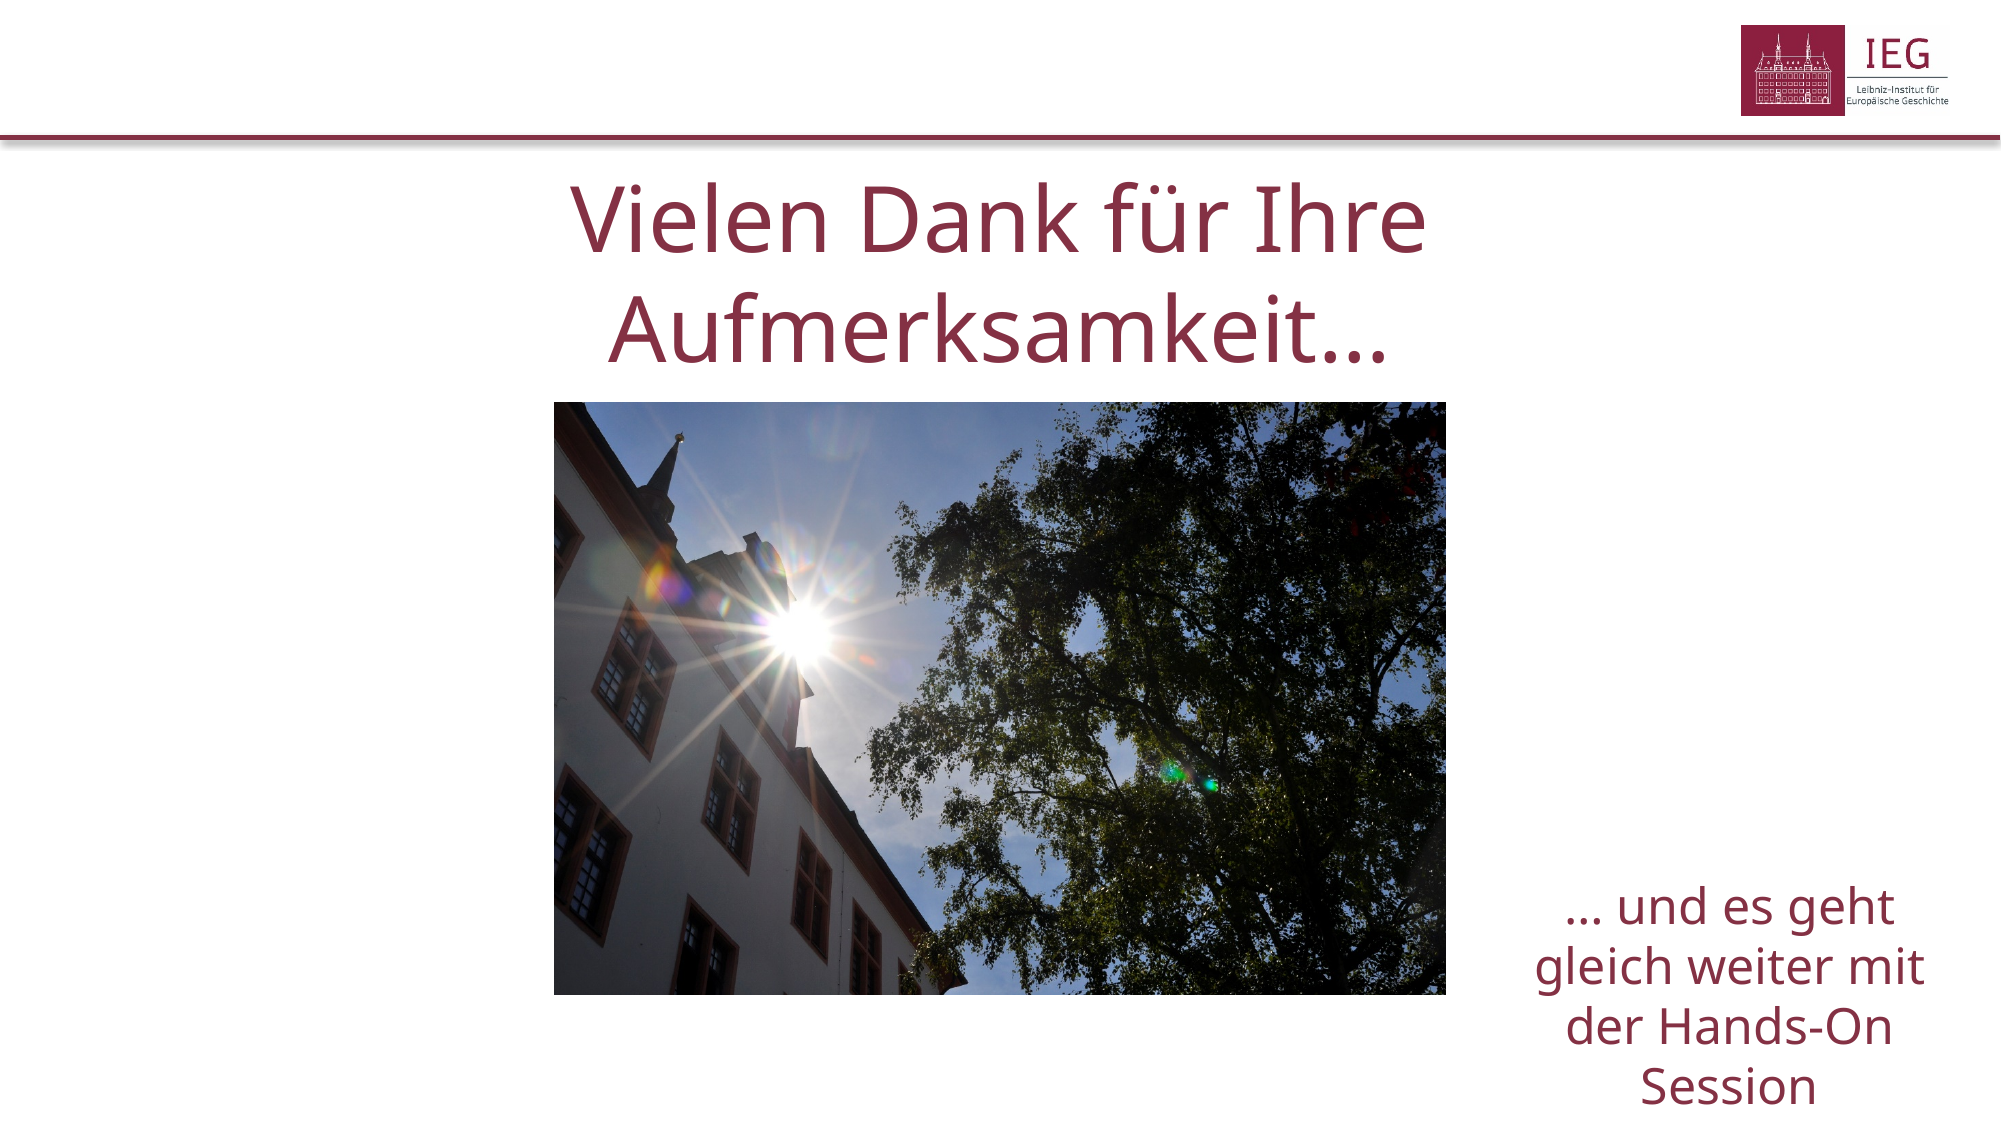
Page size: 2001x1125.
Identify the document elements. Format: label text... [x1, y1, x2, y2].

title Vielen Dank für Ihre Aufmerksamkeit… [554, 156, 1446, 385]
text_box … und es geht gleich weiter mit der Hands-On Session [1494, 878, 1966, 1111]
picture [1741, 25, 1950, 116]
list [553, 402, 1447, 996]
